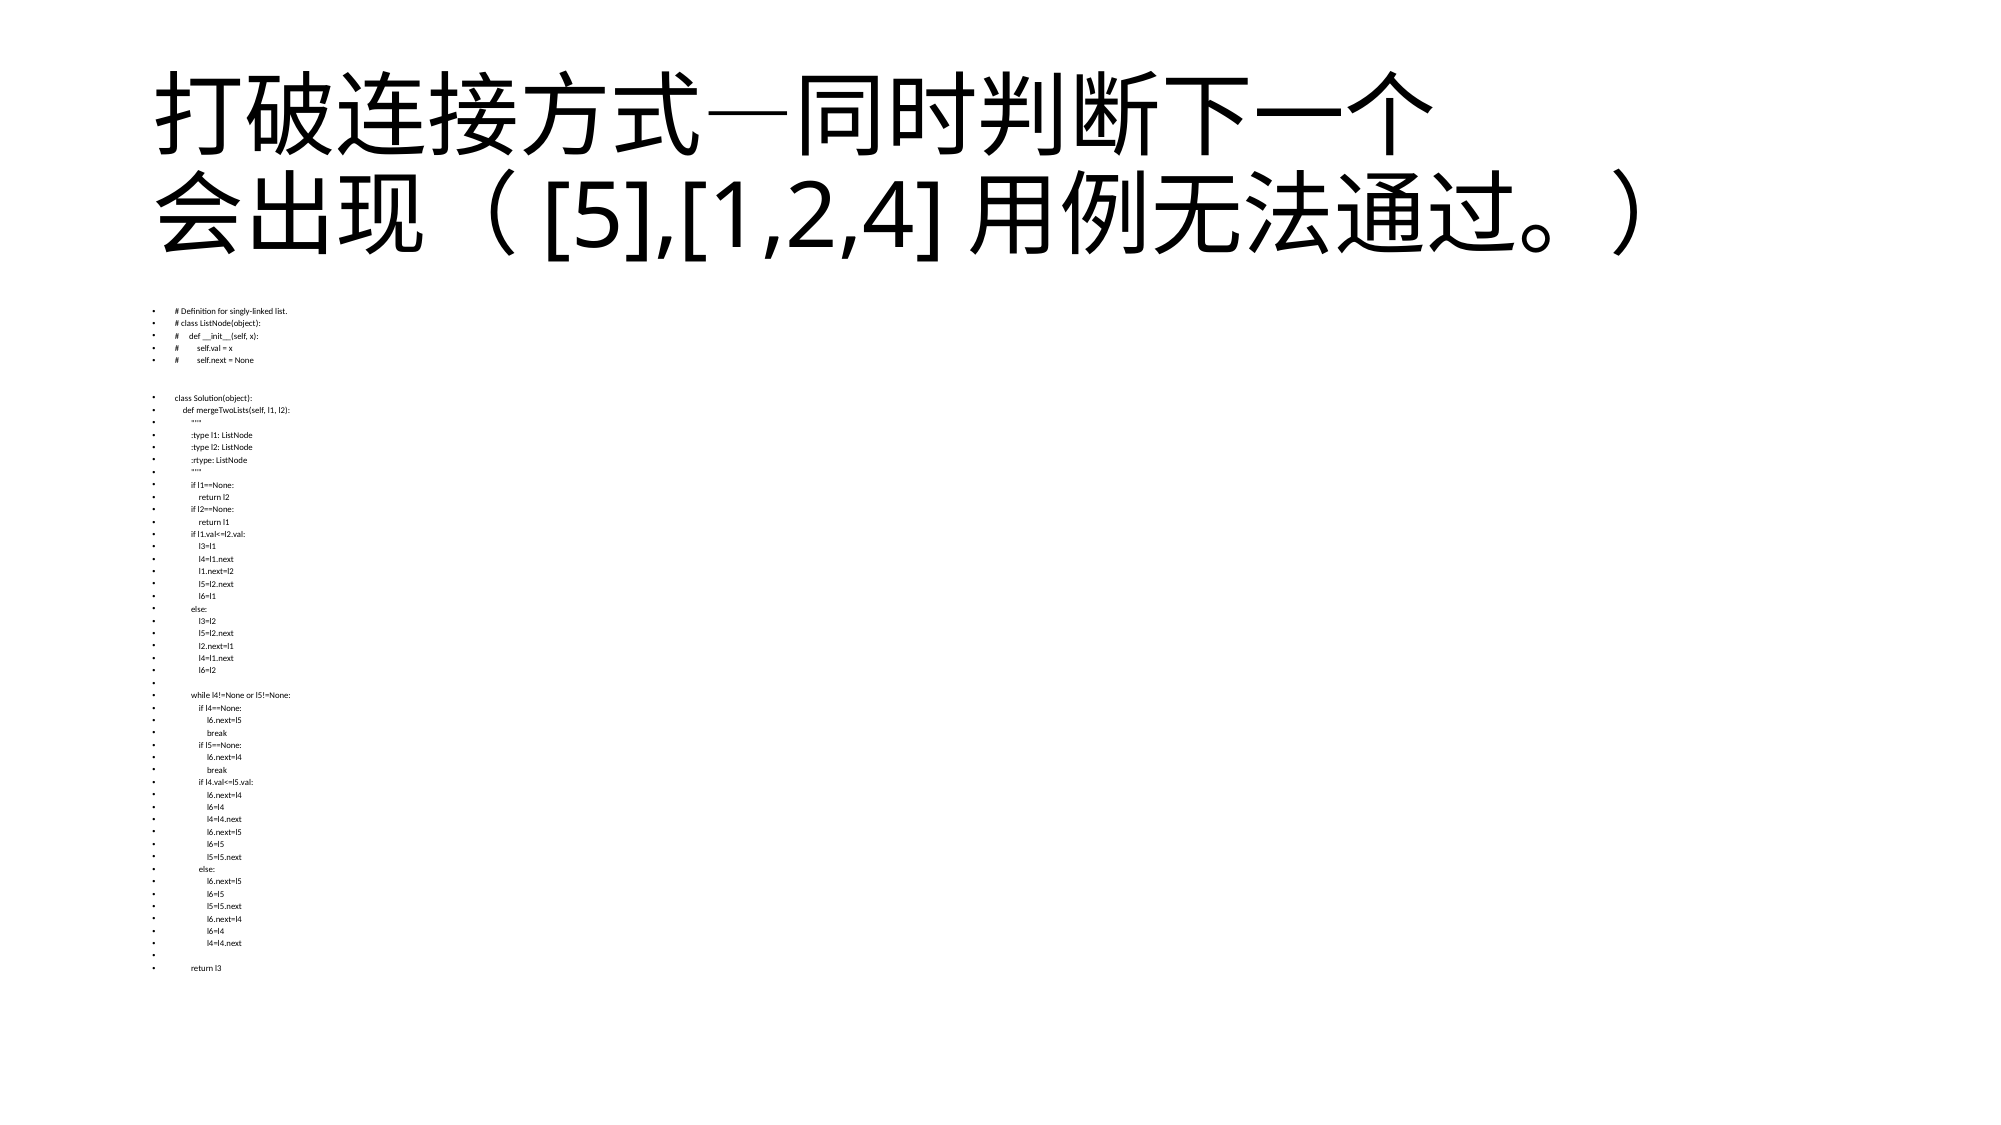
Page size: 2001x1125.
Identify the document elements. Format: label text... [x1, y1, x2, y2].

list # Definition for singly-linked list. # class ListNode(object): # def __init__(self, x): # self.val = x # self.next = None class Solution(object): def mergeTwoLists(self, l1, l2): """ :type l1: ListNode :type l2: ListNode :rtype: ListNode """ if l1==None: return l2 if l2==None: return l1 if l1.val<=l2.val: l3=l1 l4=l1.next l1.next=l2 l5=l2.next l6=l1 else: l3=l2 l5=l2.next l2.next=l1 l4=l1.next l6=l2 while l4!=None or l5!=None: if l4==None: l6.next=l5 break if l5==None: l6.next=l4 break if l4.val<=l5.val: l6.next=l4 l6=l4 l4=l4.next l6.next=l5 l6=l5 l5=l5.next else: l6.next=l5 l6=l5 l5=l5.next l6.next=l4 l6=l4 l4=l4.next return l3 [137, 299, 1863, 1014]
title 打破连接方式—同时判断下一个 会出现（[5],[1,2,4]用例无法通过。） [137, 59, 1863, 278]
